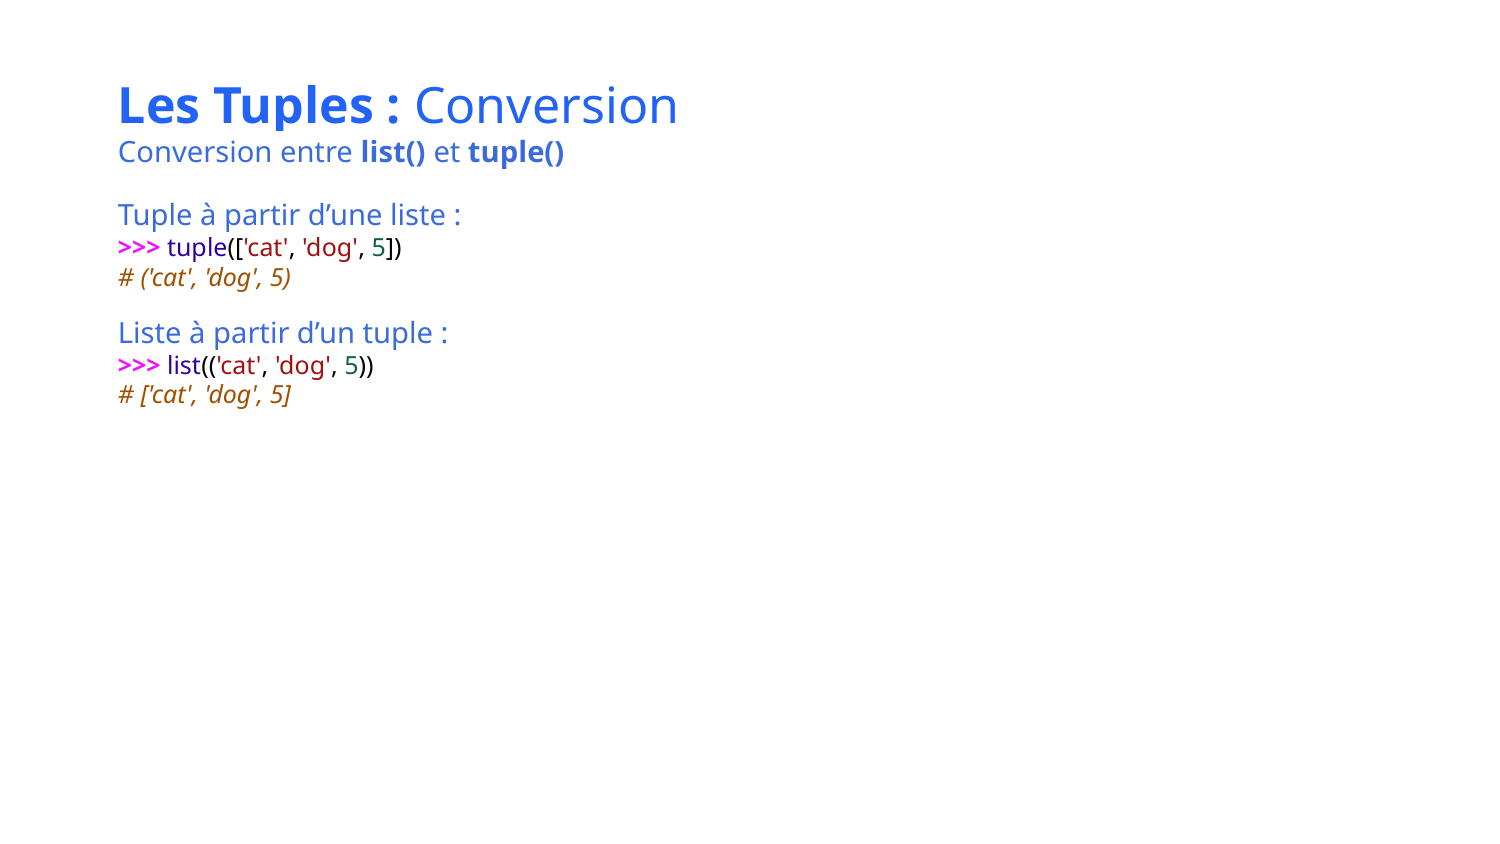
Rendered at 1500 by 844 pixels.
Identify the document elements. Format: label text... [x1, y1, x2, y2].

text_box Les Tuples : Conversion Conversion entre list() et tuple() Tuple à partir d’une liste : >>> tuple(['cat', 'dog', 5]) # ('cat', 'dog', 5) Liste à partir d’un tuple : >>> list(('cat', 'dog', 5)) # ['cat', 'dog', 5] [102, 58, 1381, 514]
